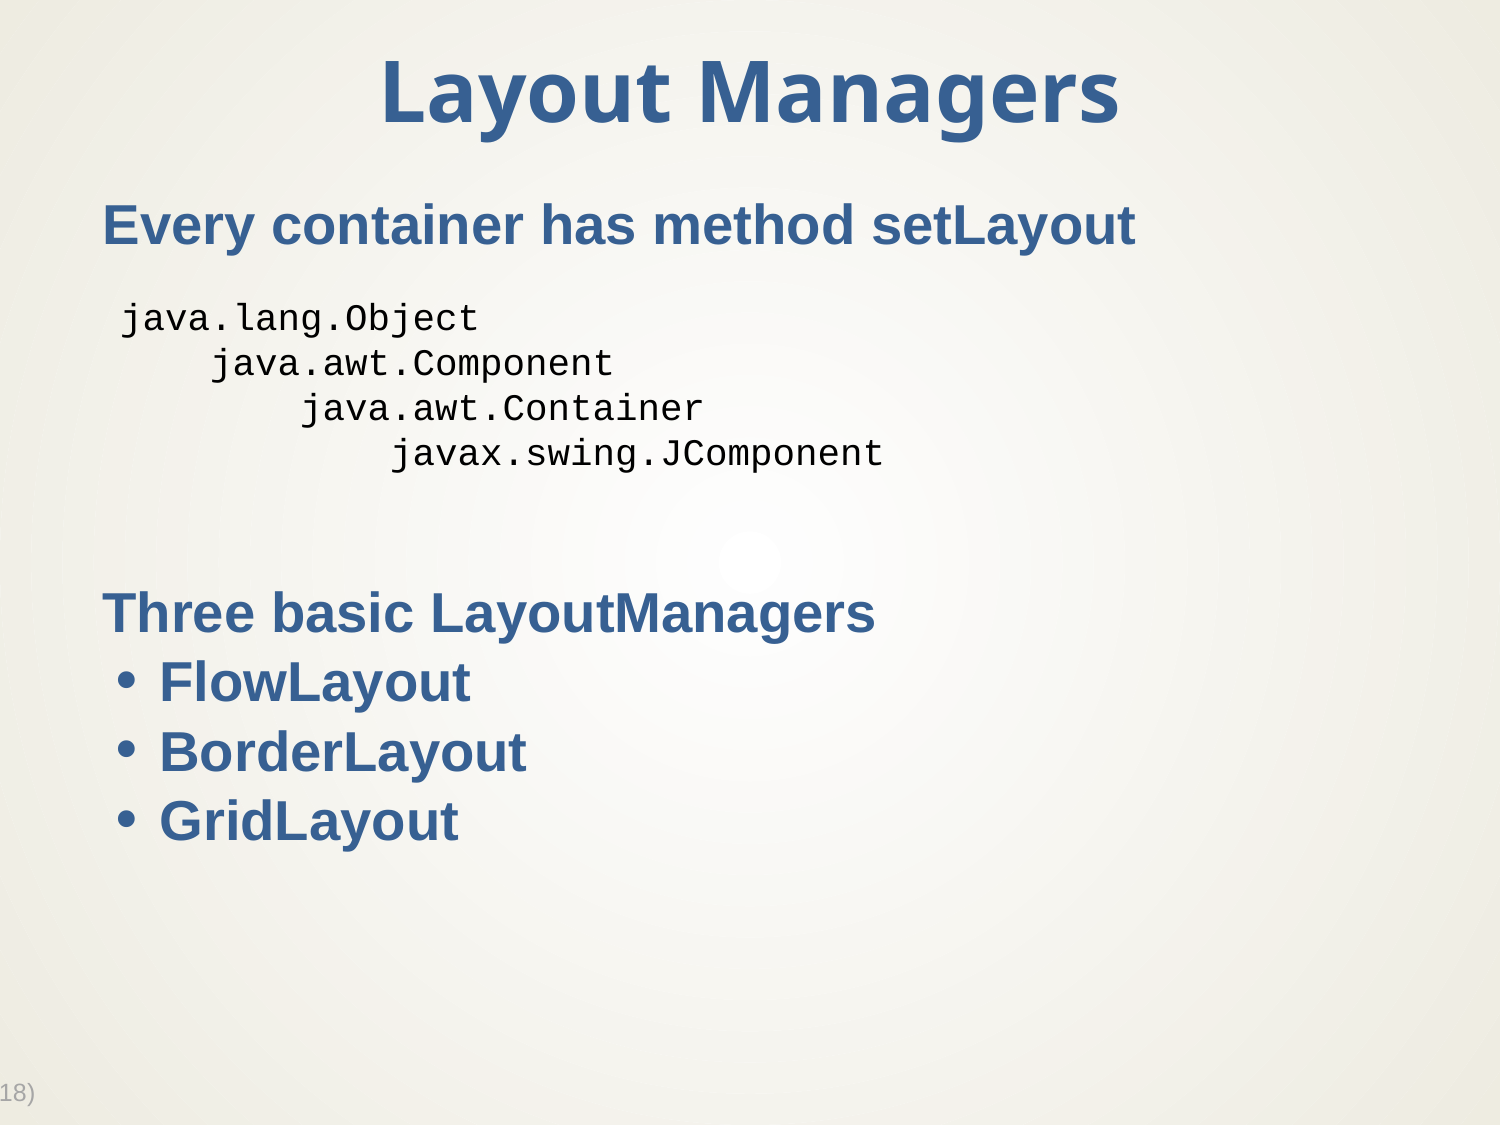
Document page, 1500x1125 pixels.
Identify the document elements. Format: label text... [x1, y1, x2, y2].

text_box java.lang.Object java.awt.Component java.awt.Container javax.swing.JComponent [105, 285, 900, 481]
title Layout Managers [0, 24, 1500, 166]
list Every container has method setLayout Three basic LayoutManagers FlowLayout BorderLayout GridLayout [56, 187, 1444, 1036]
